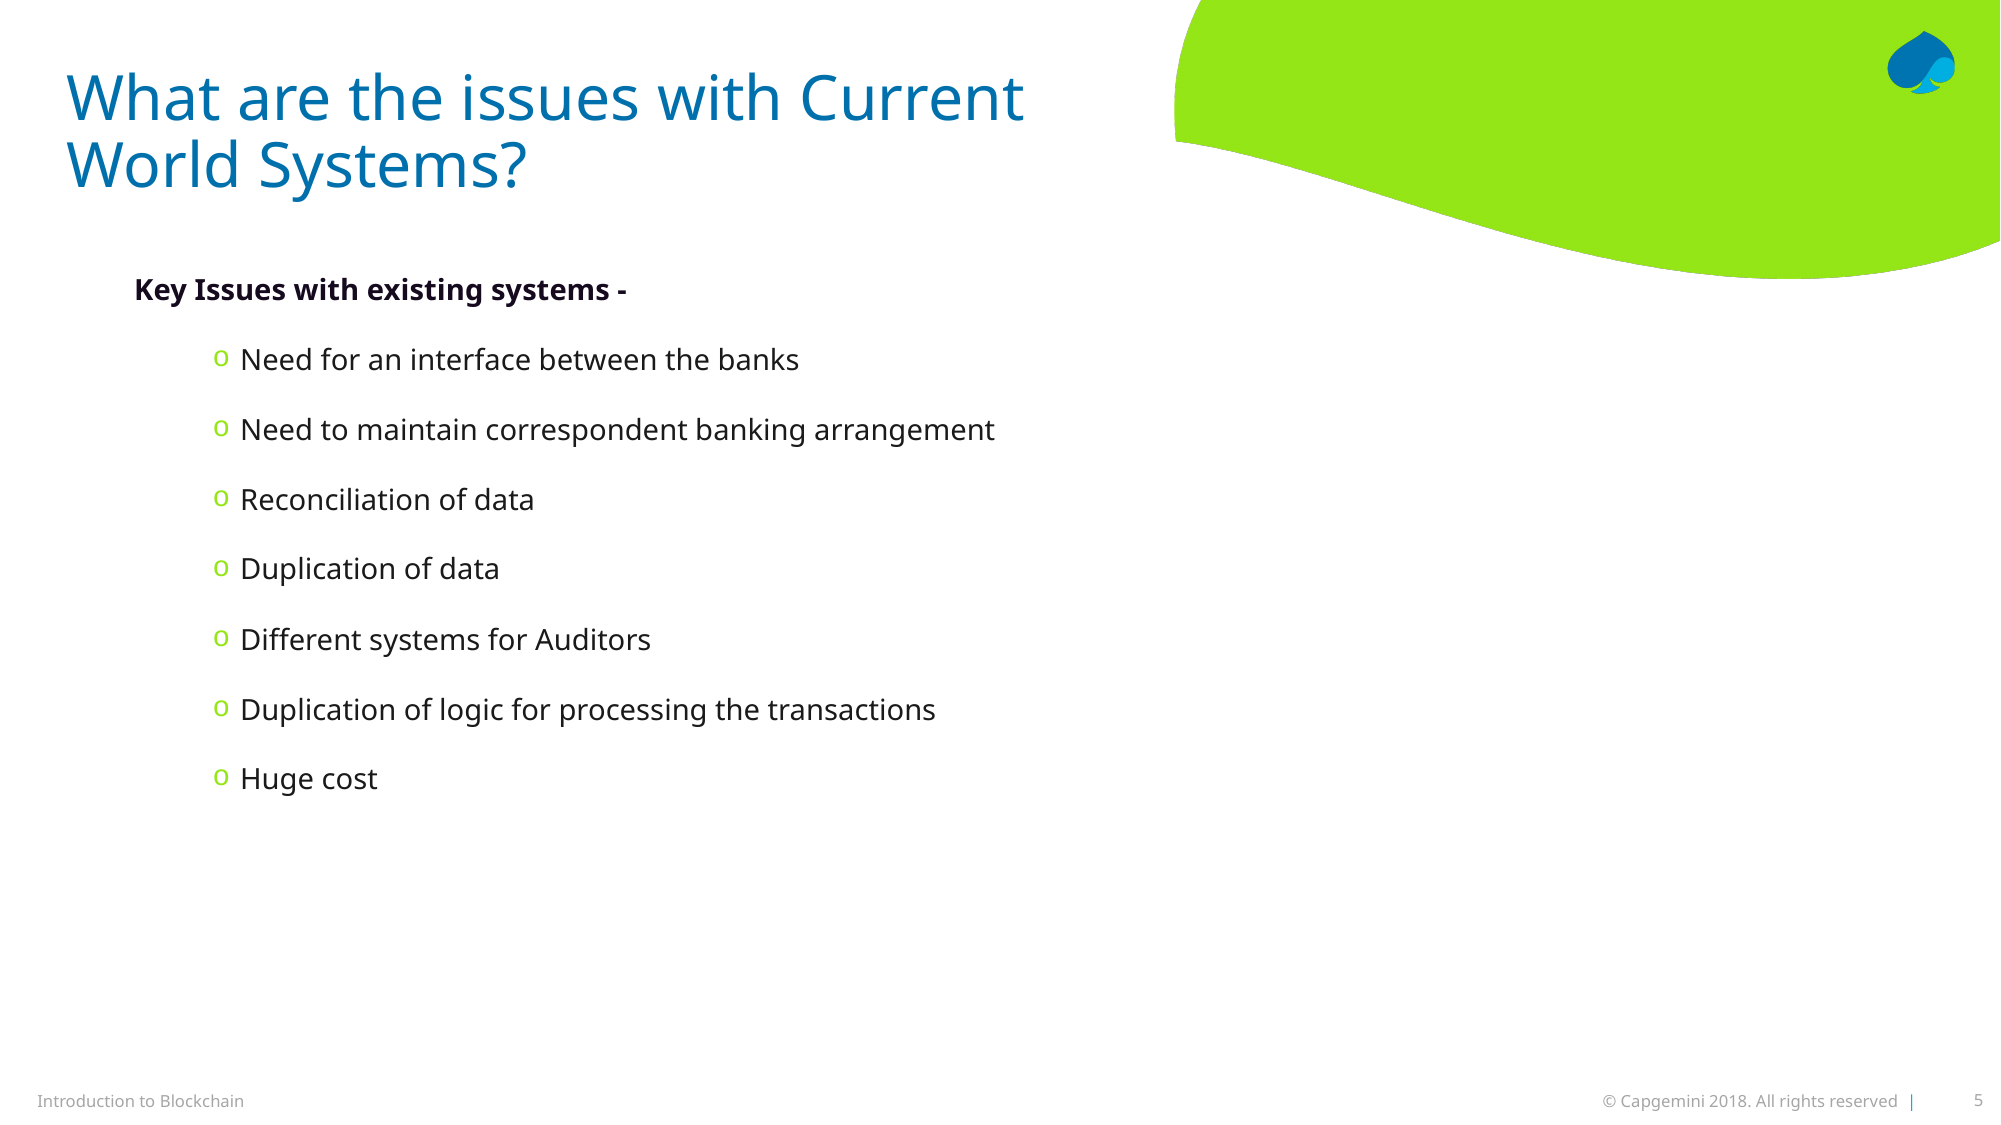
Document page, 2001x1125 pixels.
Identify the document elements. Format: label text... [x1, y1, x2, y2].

picture [1175, 0, 1999, 279]
text_box Key Issues with existing systems - Need for an interface between the banks Need to maintain correspondent banking arrangement Reconciliation of data Duplication of data Different systems for Auditors Duplication of logic for processing the transactions Huge cost [116, 211, 1482, 1050]
title What are the issues with Current World Systems? [66, 66, 1130, 208]
